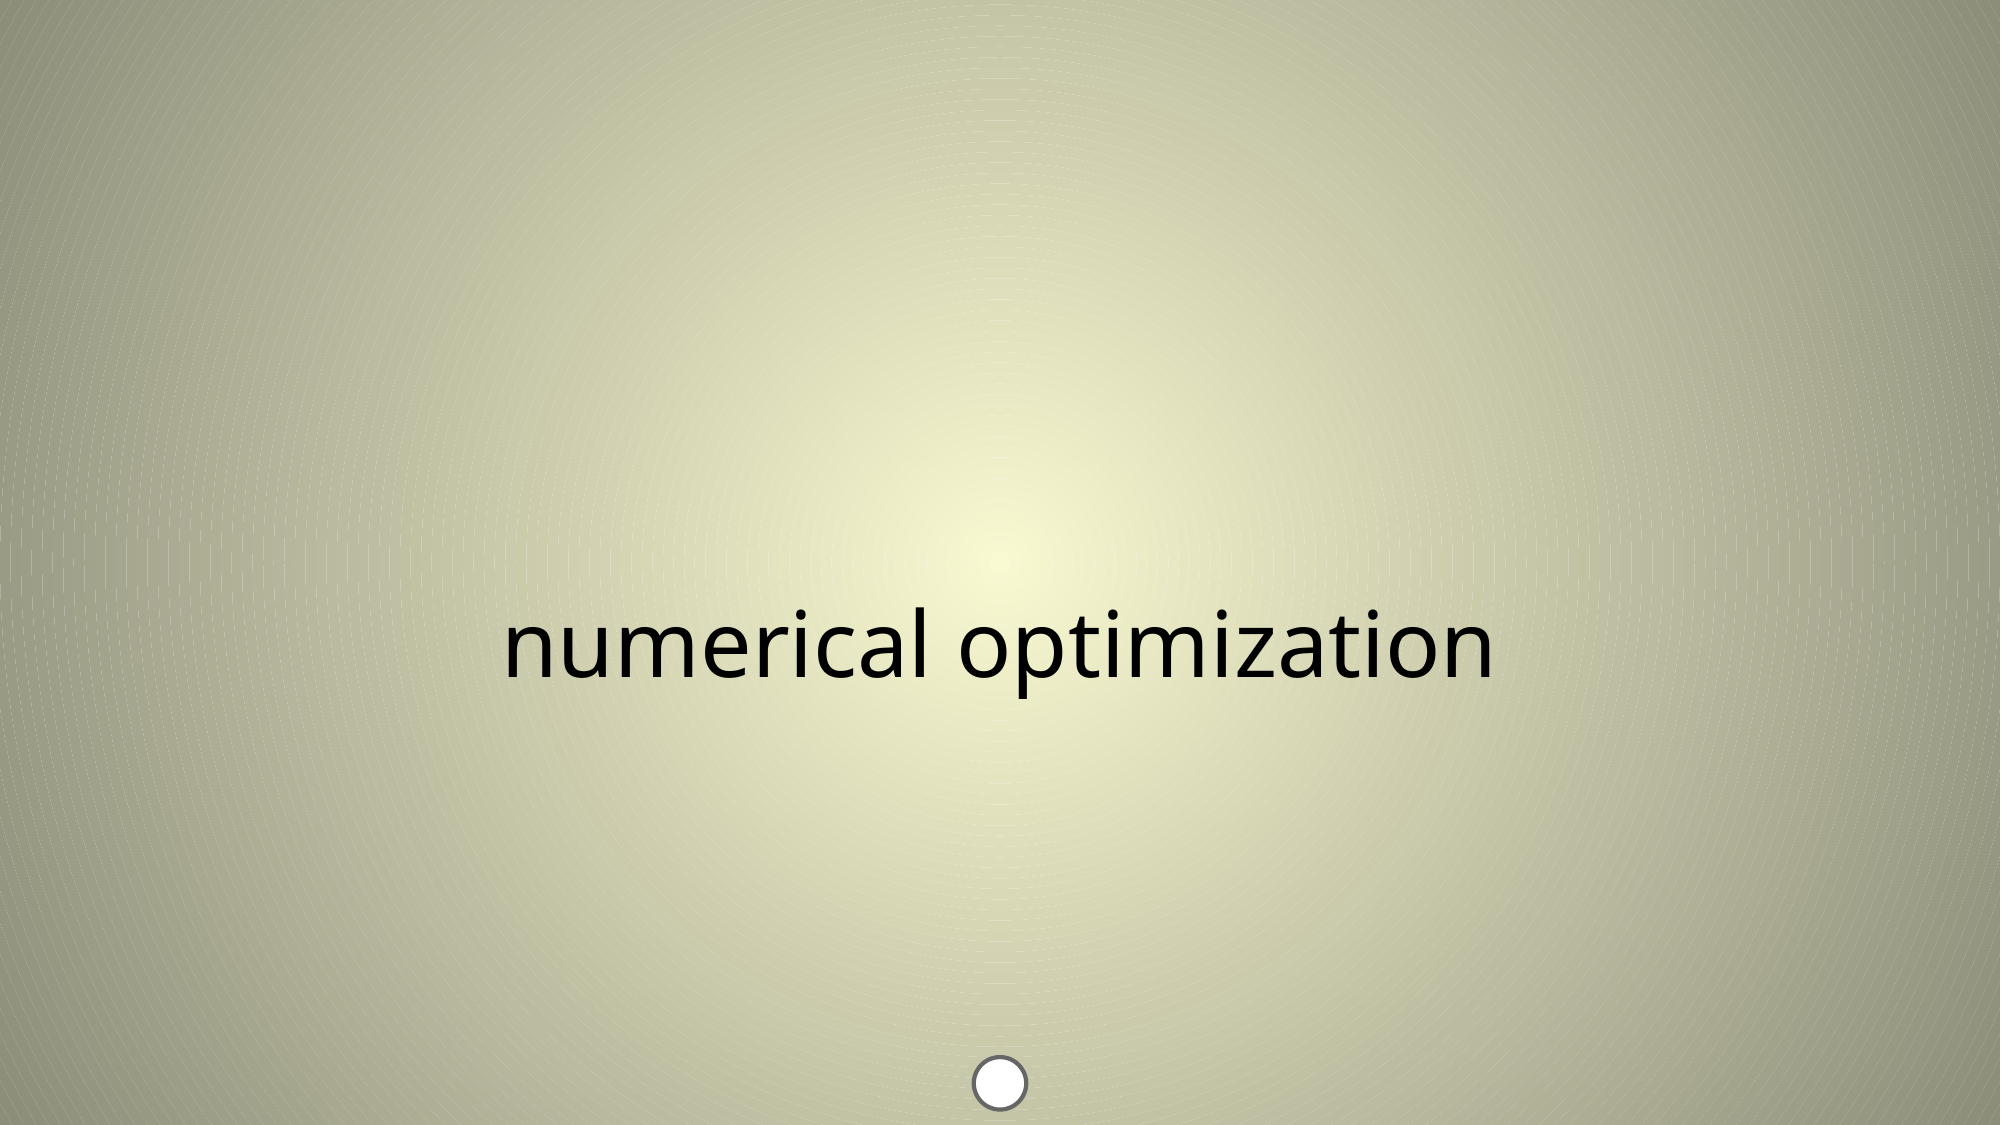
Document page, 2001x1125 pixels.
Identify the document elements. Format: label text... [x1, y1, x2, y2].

title numerical optimization [150, 507, 1850, 774]
text_box [971, 1054, 1029, 1112]
